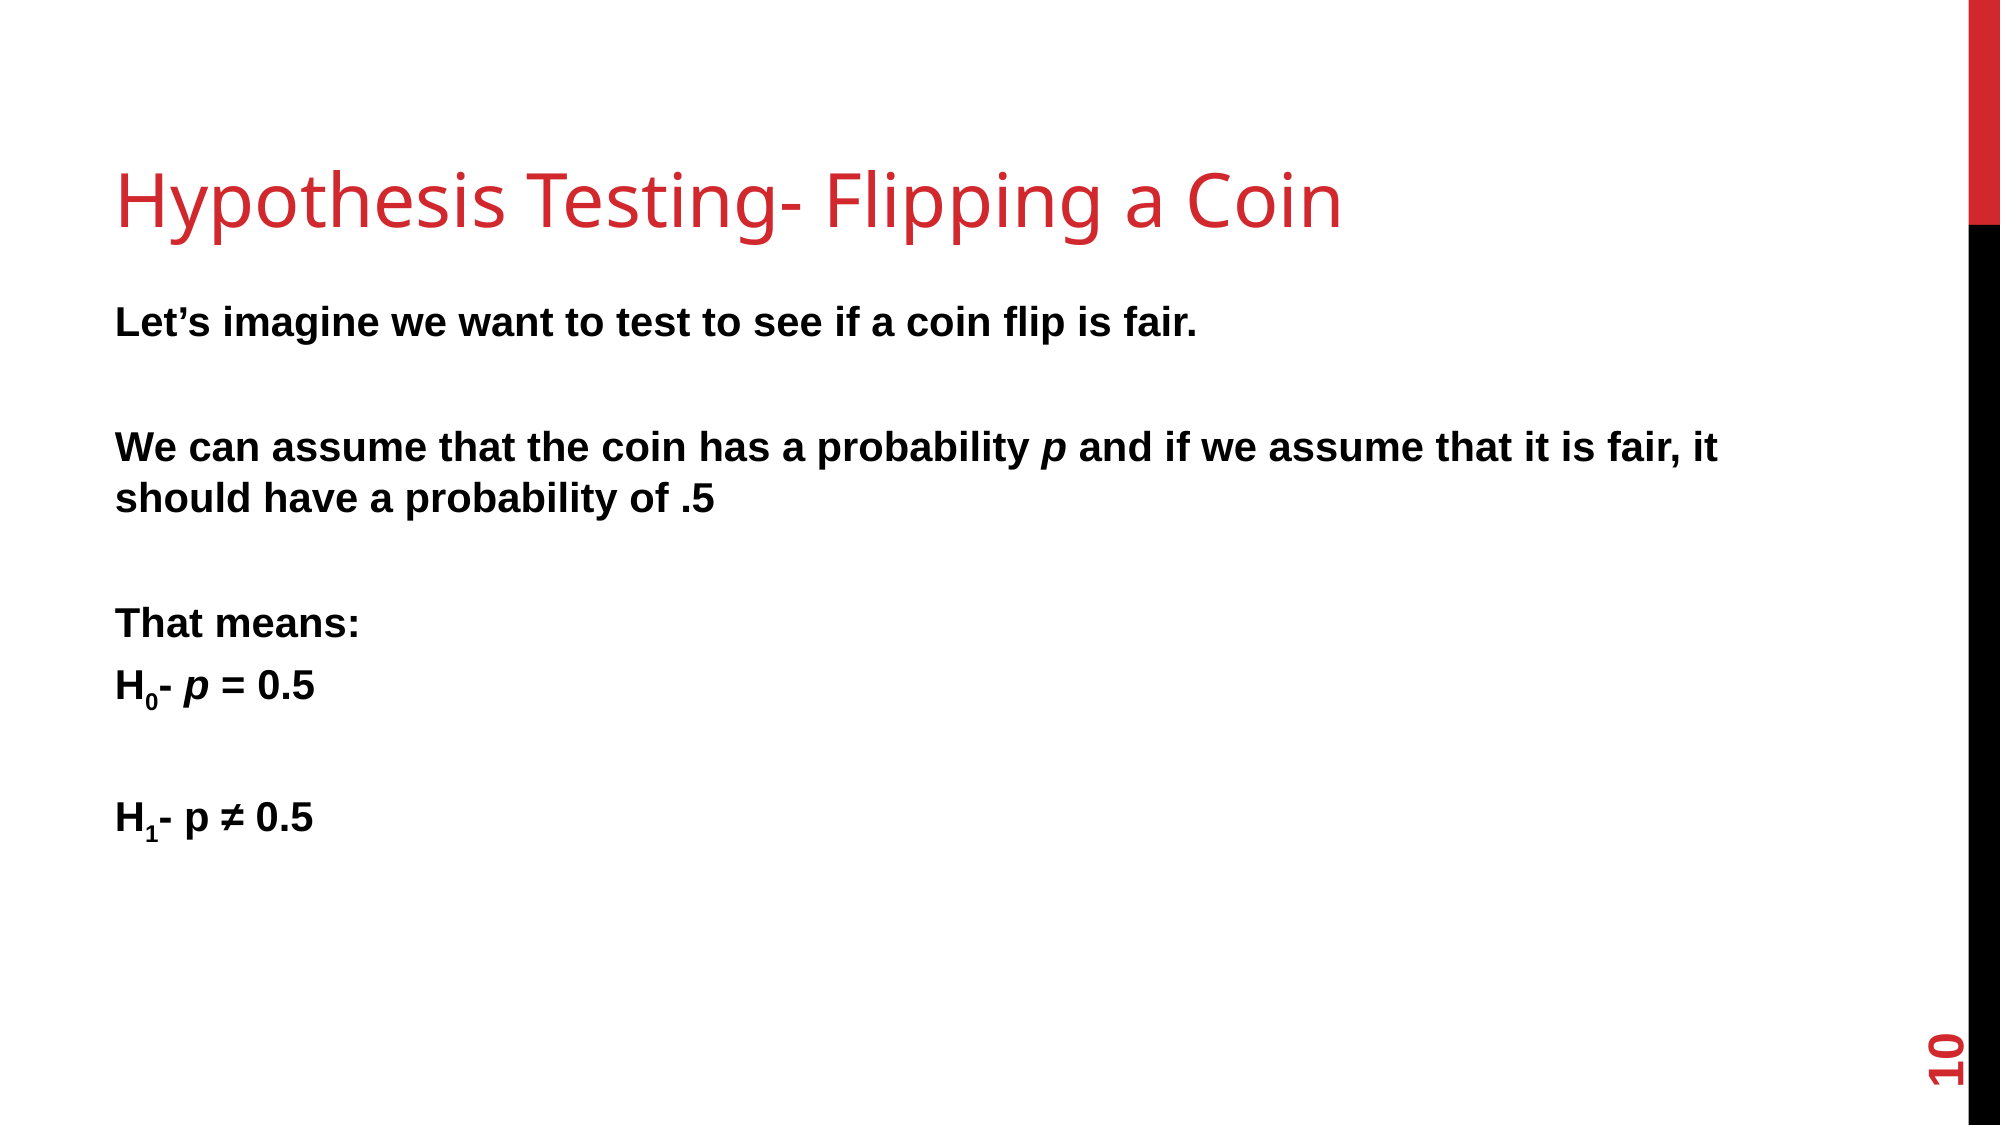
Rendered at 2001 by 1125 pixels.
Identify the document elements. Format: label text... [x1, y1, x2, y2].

list Let’s imagine we want to test to see if a coin flip is fair. We can assume that the coin has a probability p and if we assume that it is fair, it should have a probability of .5 That means: H0- p = 0.5 H1- p ≠ 0.5 [99, 287, 1767, 1005]
title Hypothesis Testing- Flipping a Coin [99, 25, 1367, 250]
slide_number ‹#› [1903, 887, 1984, 1104]
